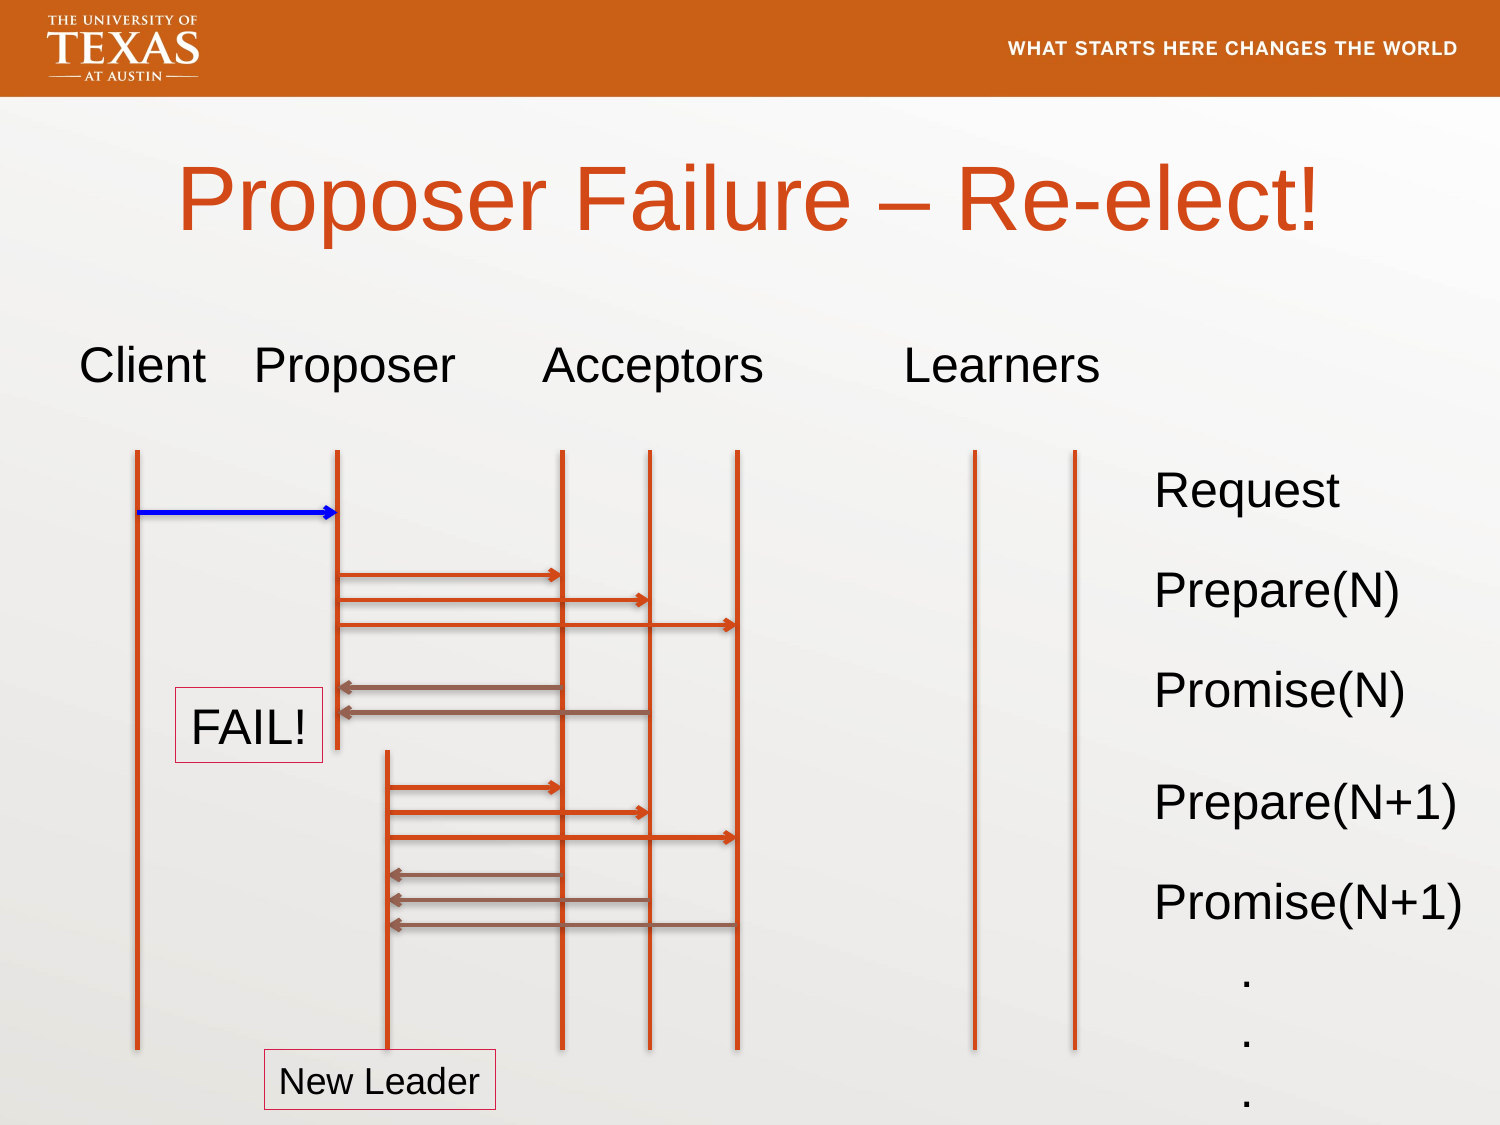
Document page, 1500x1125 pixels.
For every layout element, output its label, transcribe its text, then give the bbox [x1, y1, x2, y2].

text_box Client [64, 324, 222, 400]
text_box Learners [888, 324, 1116, 400]
text_box Promise(N) [1138, 649, 1422, 725]
text_box FAIL! [175, 687, 323, 763]
picture [0, 0, 1500, 1125]
text_box Prepare(N+1) [1139, 762, 1474, 838]
text_box Request [1139, 449, 1356, 525]
text_box New Leader [264, 1049, 496, 1110]
title Proposer Failure – Re-elect! [75, 99, 1425, 288]
text_box Acceptors [527, 324, 780, 400]
text_box Prepare(N) [1138, 549, 1416, 625]
text_box . . . [1224, 930, 1275, 1125]
text_box Proposer [238, 324, 472, 400]
text_box Promise(N+1) [1139, 862, 1479, 938]
